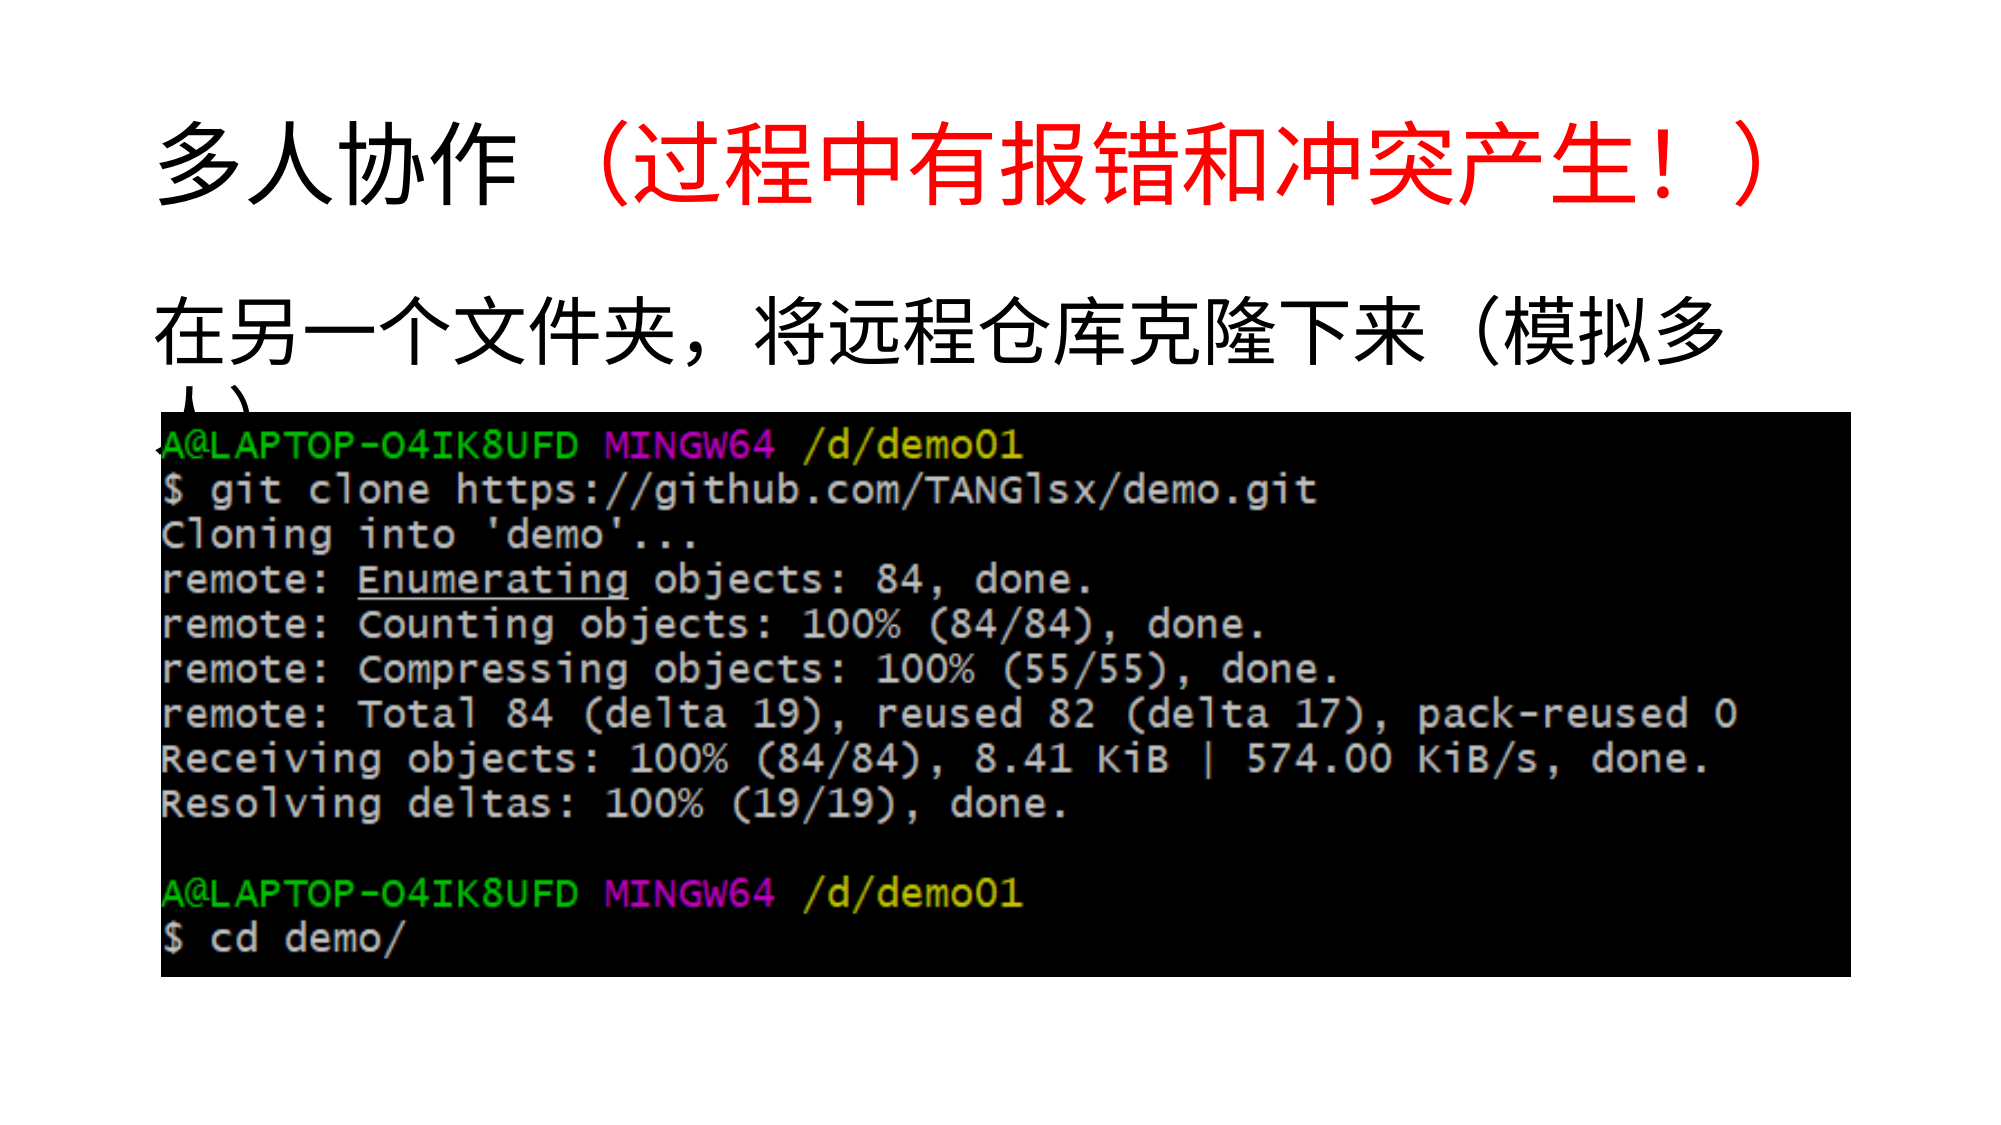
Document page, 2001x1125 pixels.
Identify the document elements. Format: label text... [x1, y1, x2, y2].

picture [160, 412, 1851, 977]
title 多人协作 （过程中有报错和冲突产生！） [137, 59, 1863, 278]
text_box 在另一个文件夹，将远程仓库克隆下来（模拟多人） [137, 277, 1835, 473]
